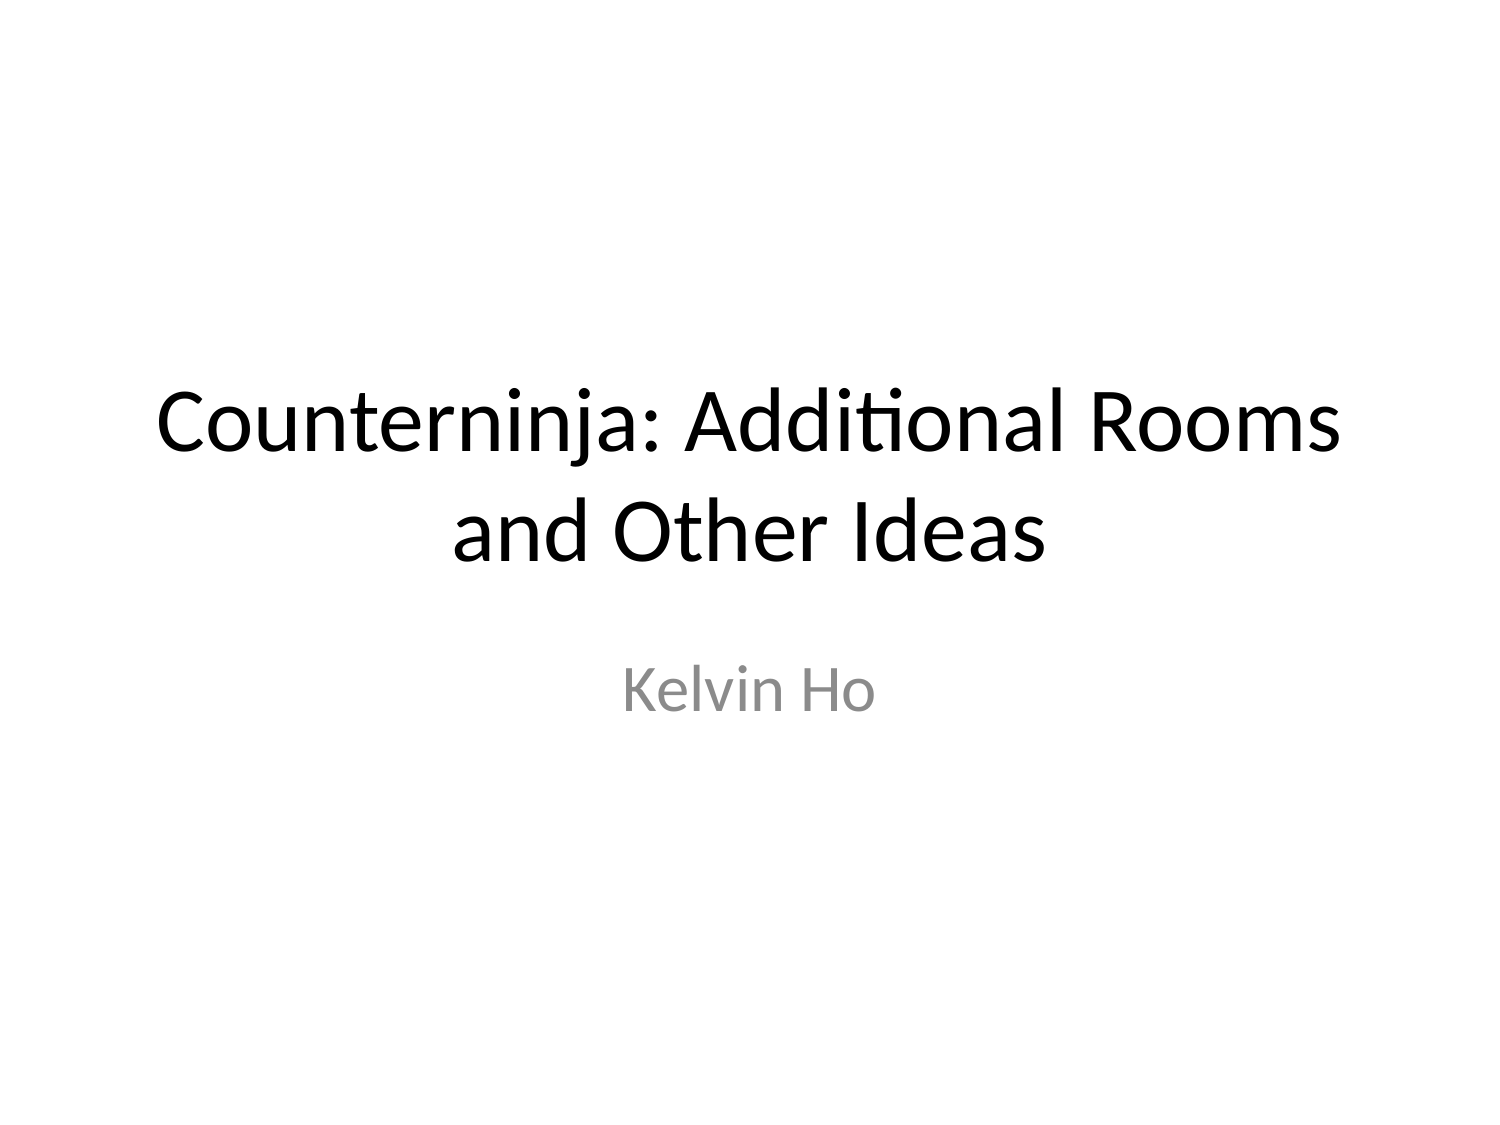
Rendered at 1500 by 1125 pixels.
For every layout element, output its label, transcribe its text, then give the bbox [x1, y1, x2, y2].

subtitle Kelvin Ho [225, 637, 1275, 925]
title Counterninja: Additional Rooms and Other Ideas [112, 349, 1388, 591]
